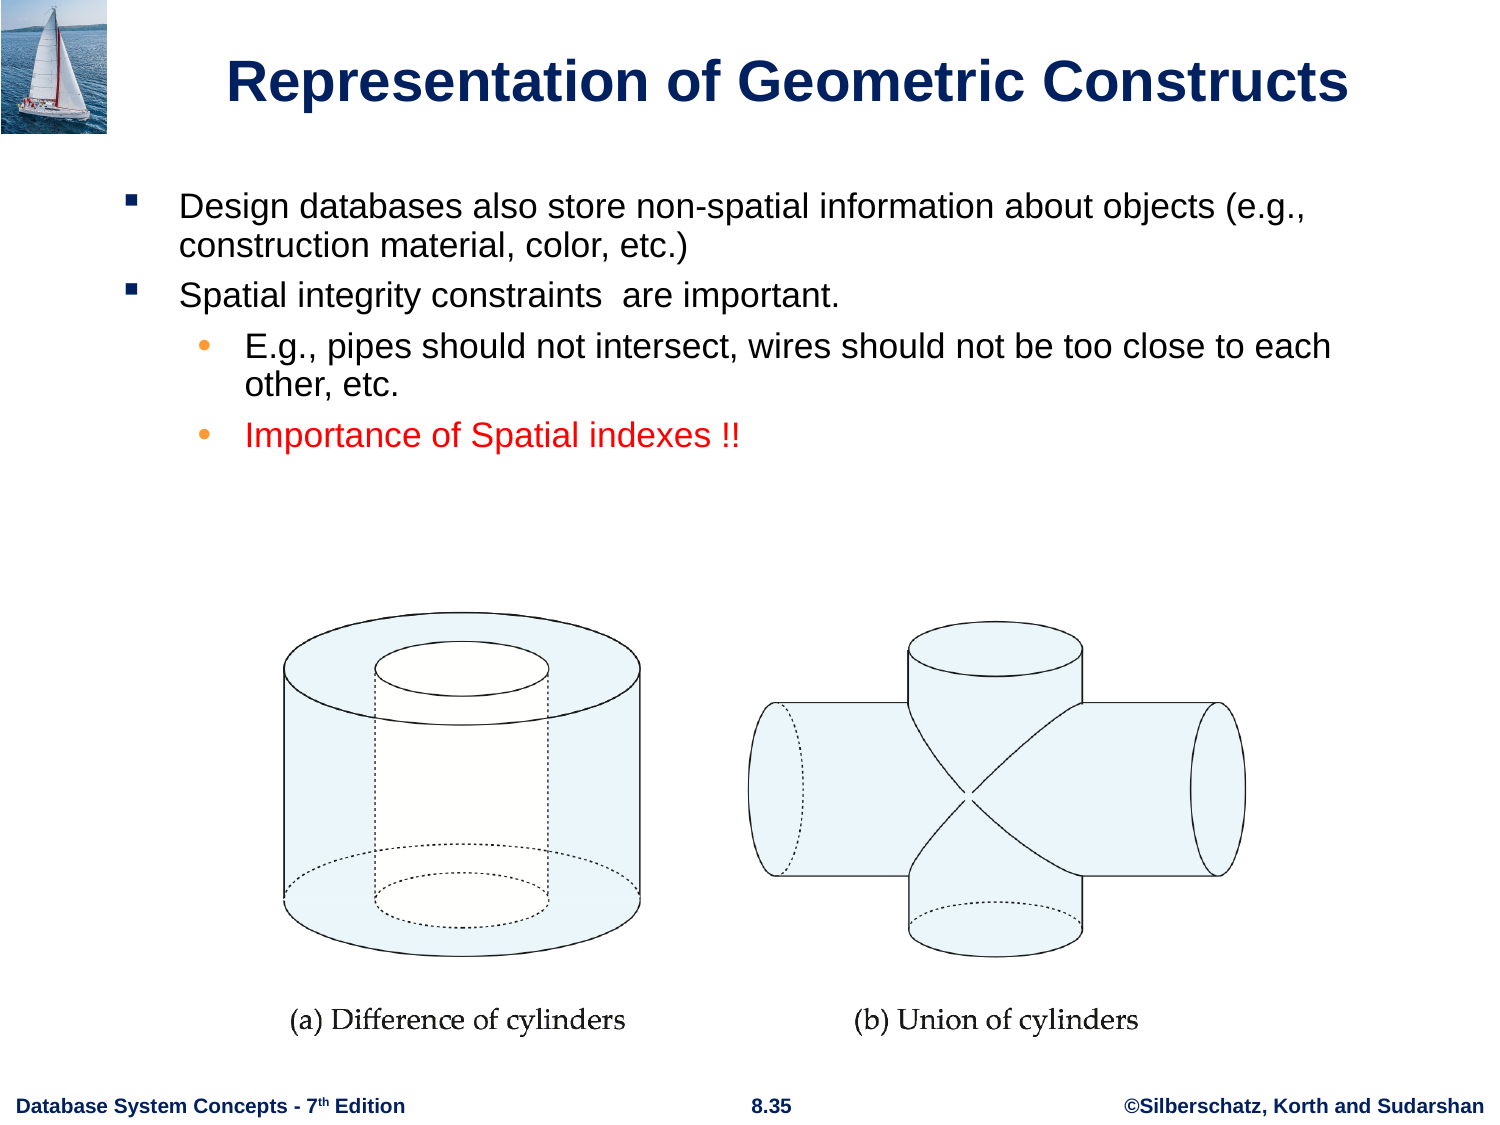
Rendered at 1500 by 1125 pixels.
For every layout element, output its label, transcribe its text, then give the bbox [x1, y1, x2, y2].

title Representation of Geometric Constructs [125, 18, 1452, 120]
picture [283, 611, 1247, 1037]
picture [1, 0, 107, 134]
list Design databases also store non-spatial information about objects (e.g., construction material, color, etc.) Spatial integrity constraints are important. E.g., pipes should not intersect, wires should not be too close to each other, etc. Importance of Spatial indexes !! [107, 180, 1407, 1062]
